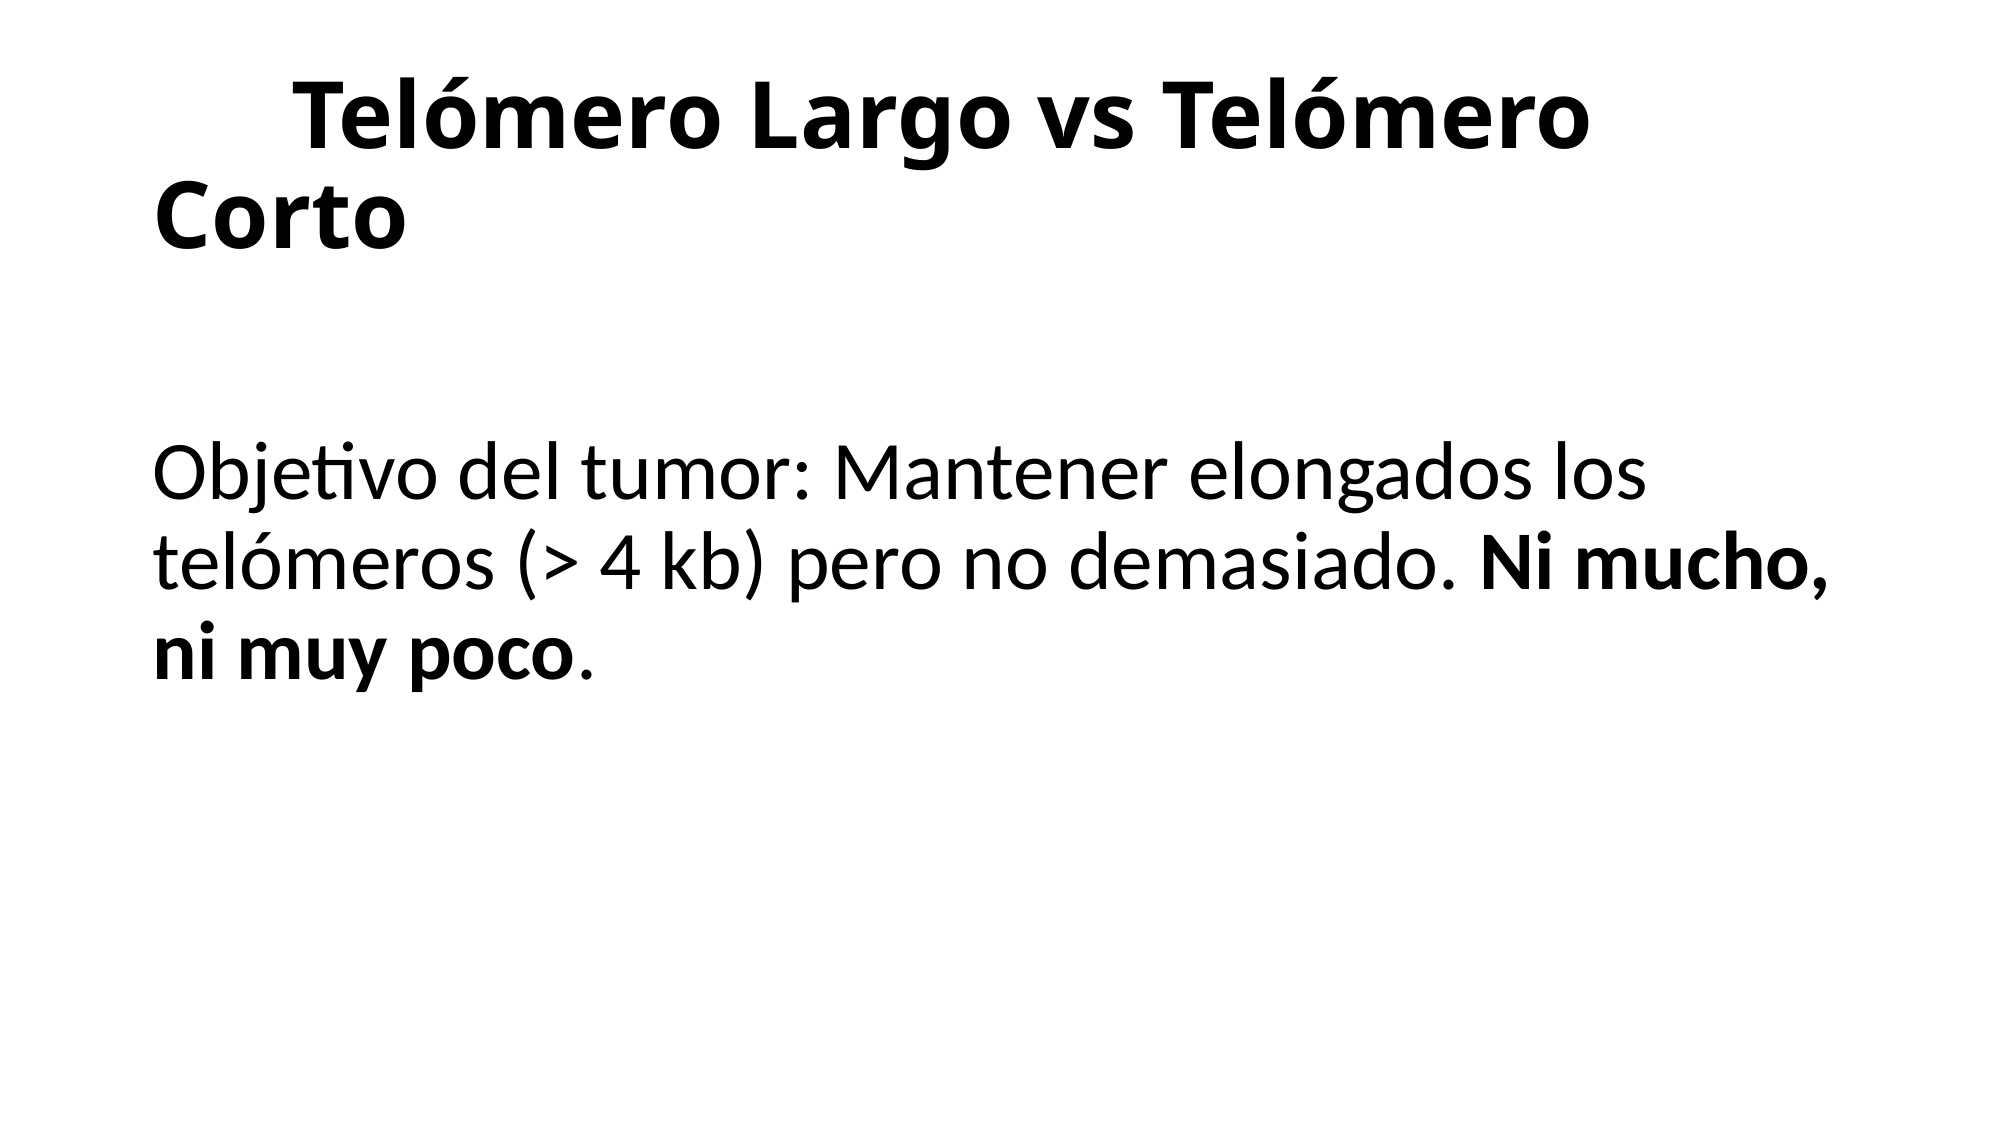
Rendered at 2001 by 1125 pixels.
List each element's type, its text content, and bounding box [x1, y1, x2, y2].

title Telómero Largo vs Telómero Corto [137, 59, 1863, 278]
list Objetivo del tumor: Mantener elongados los telómeros (> 4 kb) pero no demasiado. Ni mucho, ni muy poco. [137, 299, 1863, 1014]
